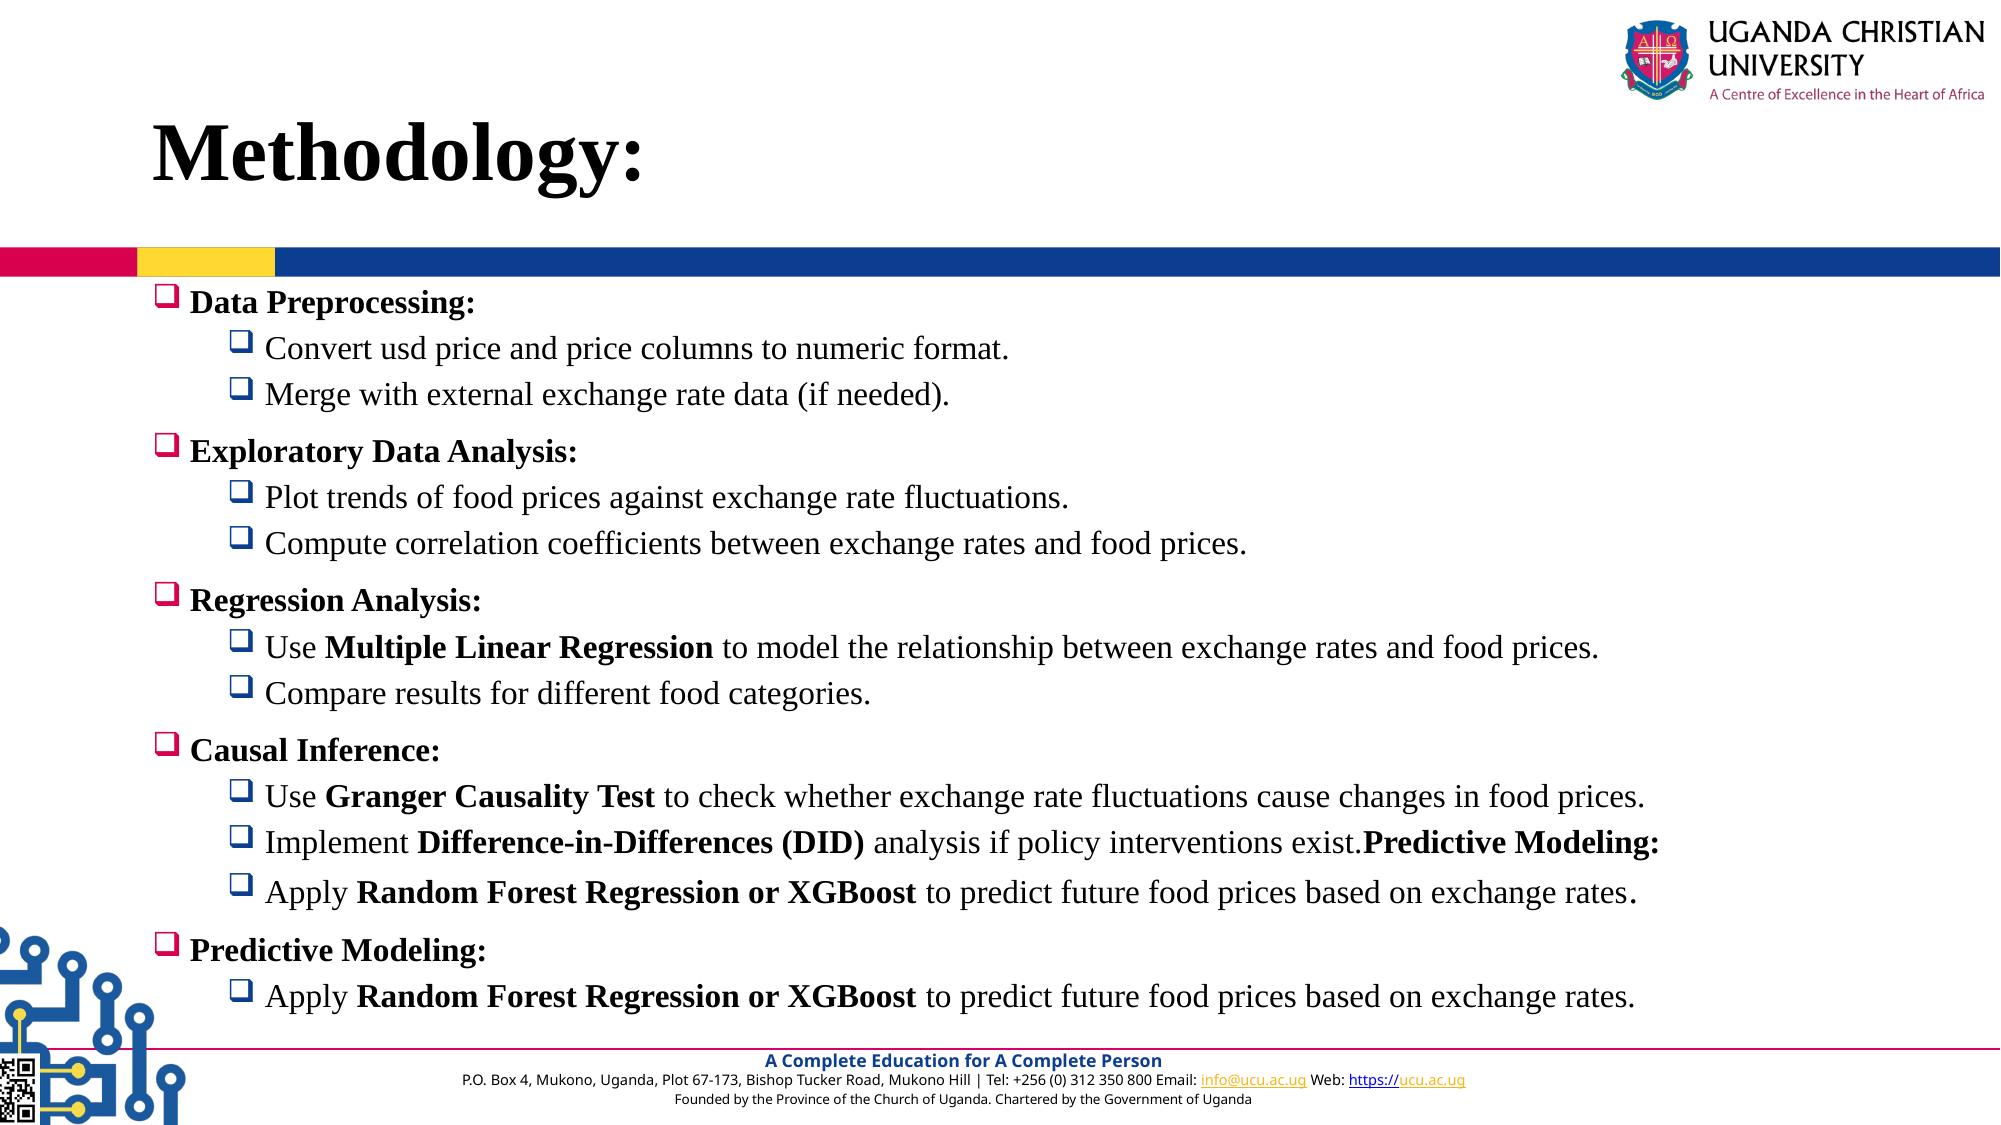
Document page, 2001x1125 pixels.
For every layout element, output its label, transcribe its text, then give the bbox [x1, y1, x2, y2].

title Methodology: [137, 59, 1863, 248]
list Data Preprocessing: Convert usd price and price columns to numeric format. Merge with external exchange rate data (if needed). Exploratory Data Analysis: Plot trends of food prices against exchange rate fluctuations. Compute correlation coefficients between exchange rates and food prices. Regression Analysis: Use Multiple Linear Regression to model the relationship between exchange rates and food prices. Compare results for different food categories. Causal Inference: Use Granger Causality Test to check whether exchange rate fluctuations cause changes in food prices. Implement Difference-in-Differences (DID) analysis if policy interventions exist.Predictive Modeling: Apply Random Forest Regression or XGBoost to predict future food prices based on exchange rates. Predictive Modeling: Apply Random Forest Regression or XGBoost to predict future food prices based on exchange rates. [137, 276, 1863, 1014]
picture [1603, 0, 2000, 121]
picture [0, 887, 191, 1125]
